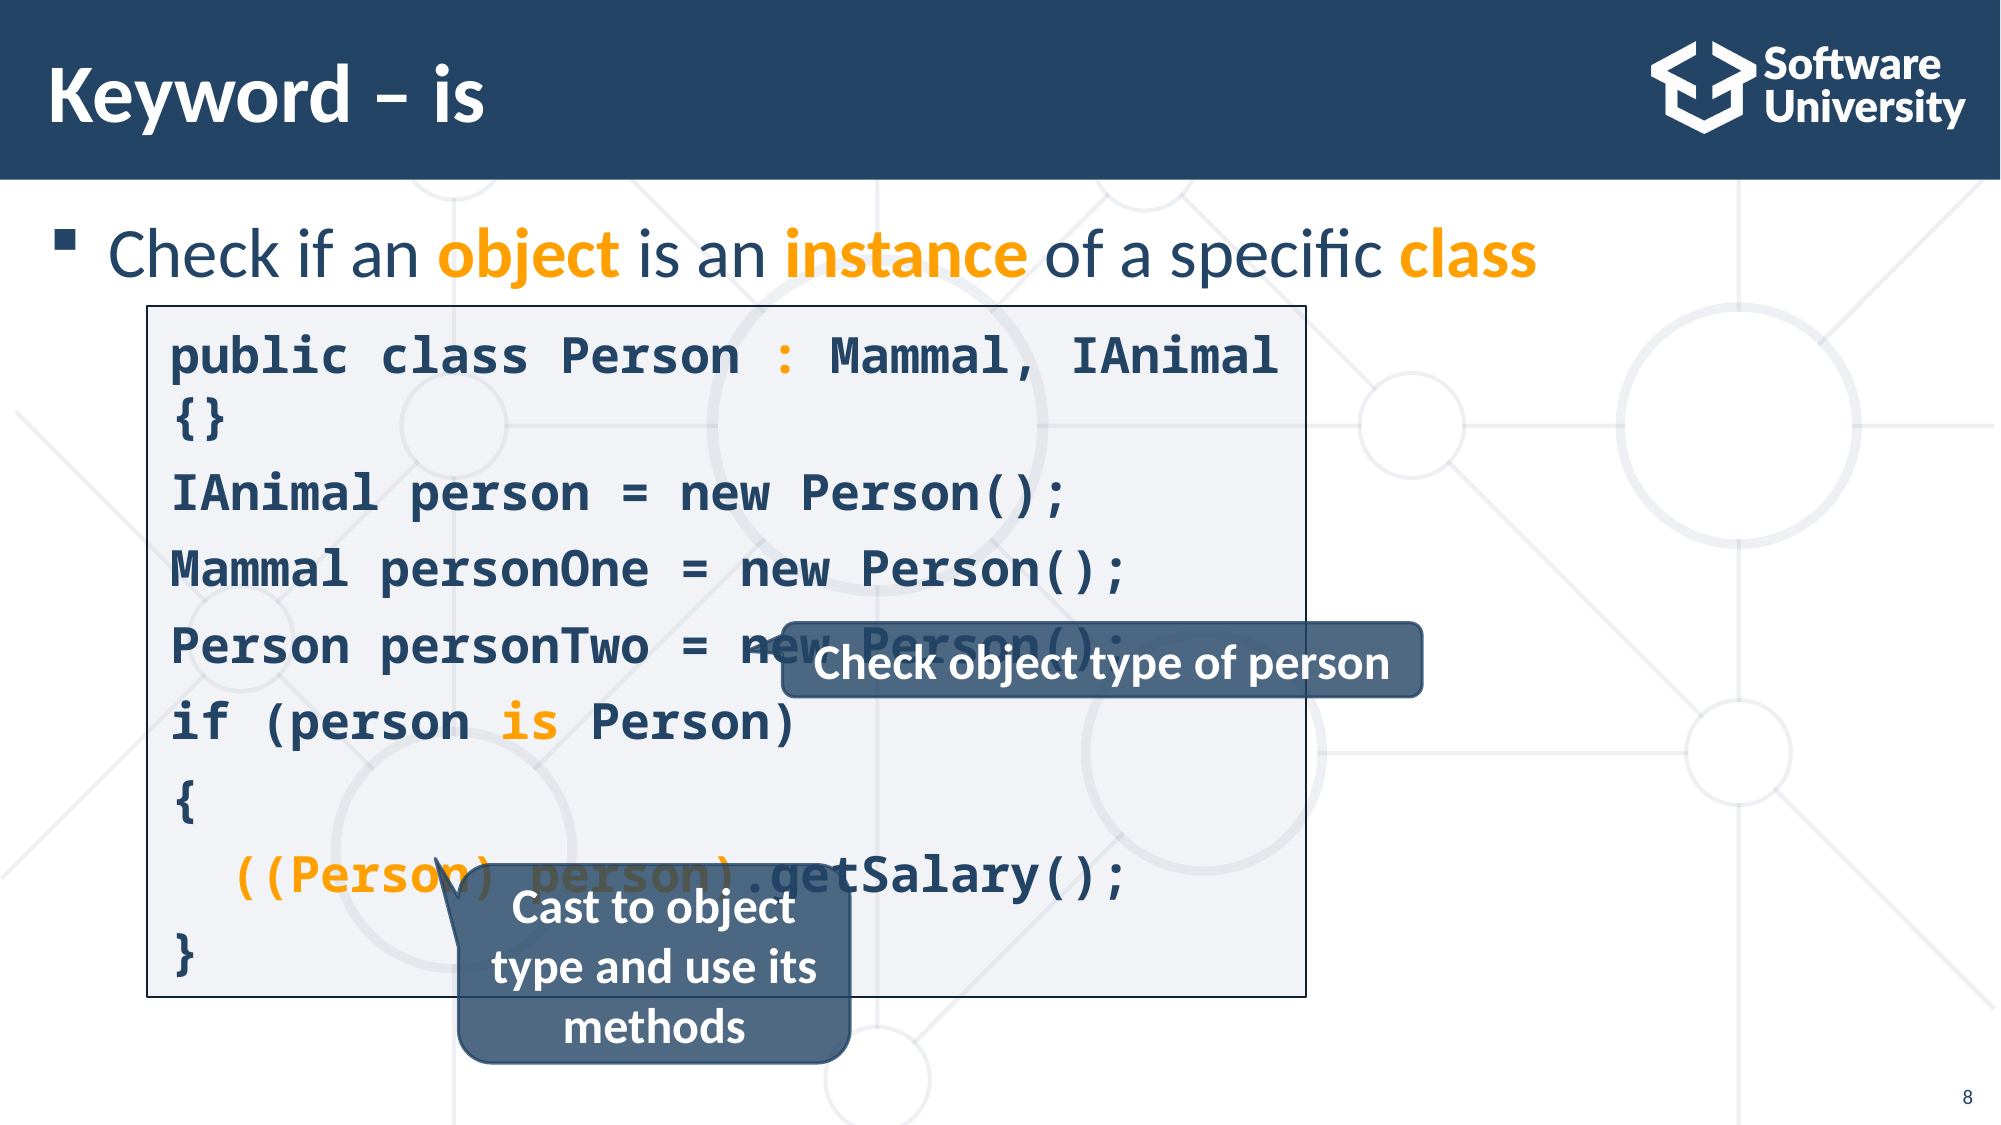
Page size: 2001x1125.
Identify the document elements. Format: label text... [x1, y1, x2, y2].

text_box Check object type of person [744, 620, 1425, 700]
list Check if an object is an instance of а specific class [31, 196, 1970, 1104]
title Keyword – is [31, 16, 1625, 162]
text_box public class Person : Mammal, IAnimal {} IAnimal person = new Person(); Mammal personOne = new Person(); Person personTwo = new Person(); if (person is Person) { ((Person) person).getSalary(); } [147, 306, 1307, 998]
slide_number 8 [1927, 1067, 1989, 1117]
text_box Cast to object type and use its methods [433, 856, 853, 1066]
picture [1651, 41, 1966, 134]
